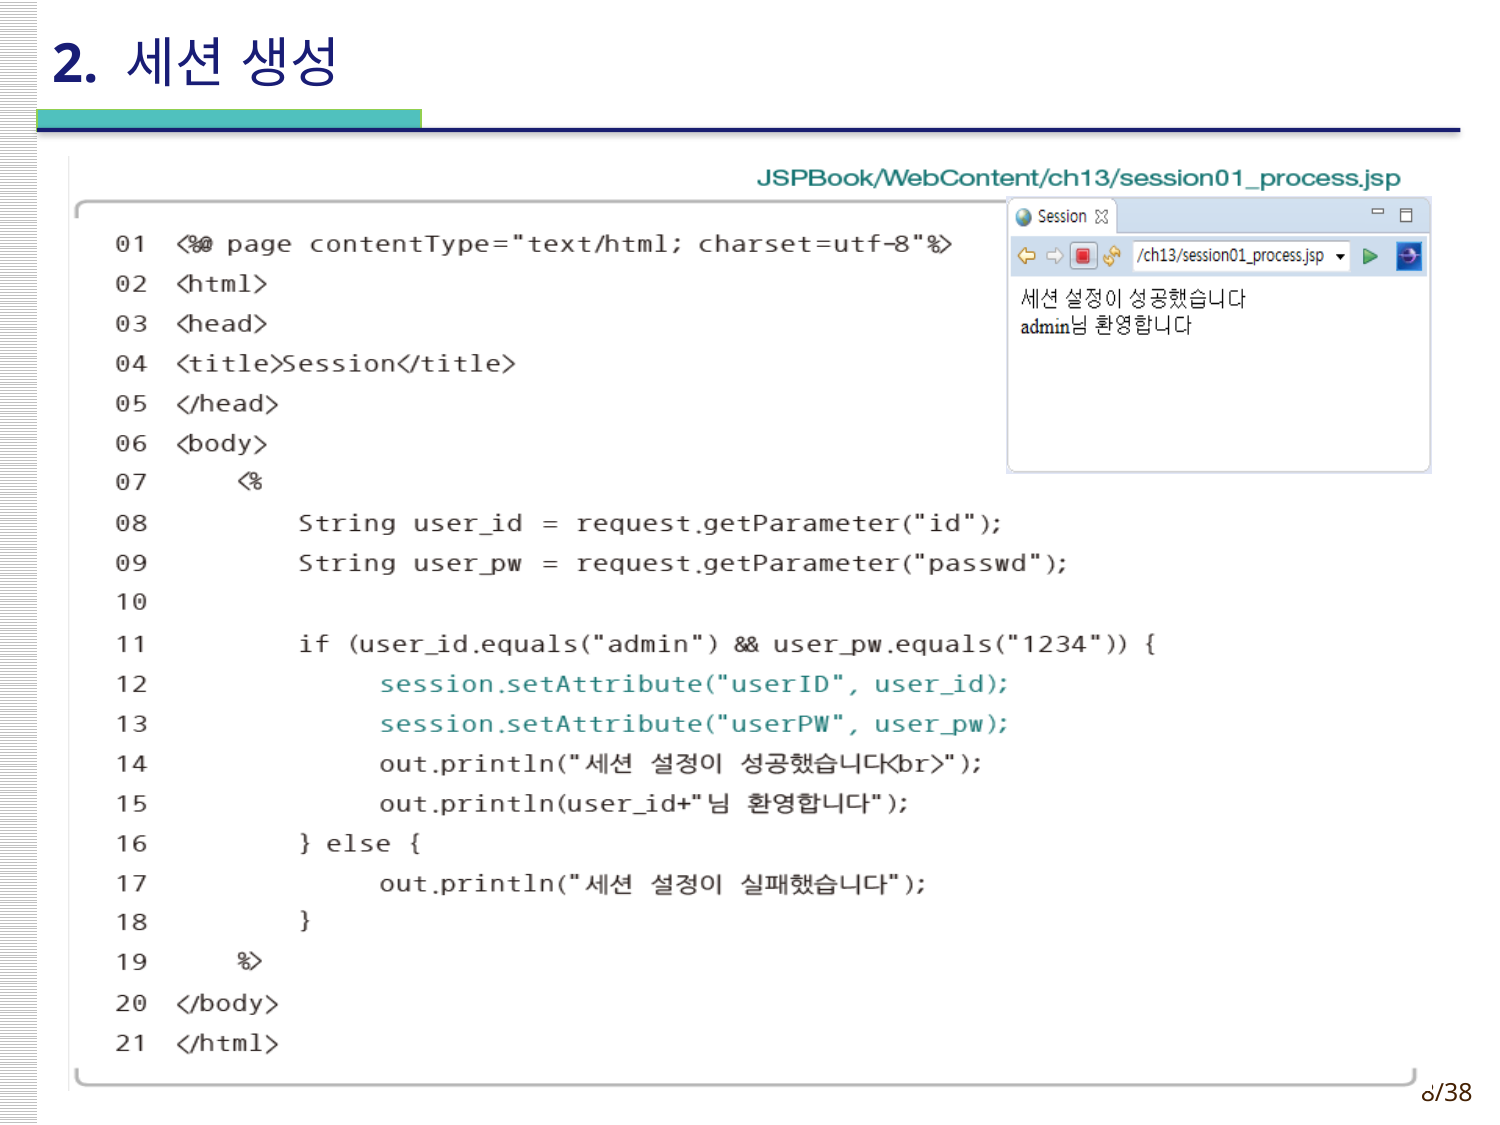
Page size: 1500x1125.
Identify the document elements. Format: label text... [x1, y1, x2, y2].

title 2. 세션 생성 [37, 13, 1278, 109]
picture [68, 155, 1432, 1091]
